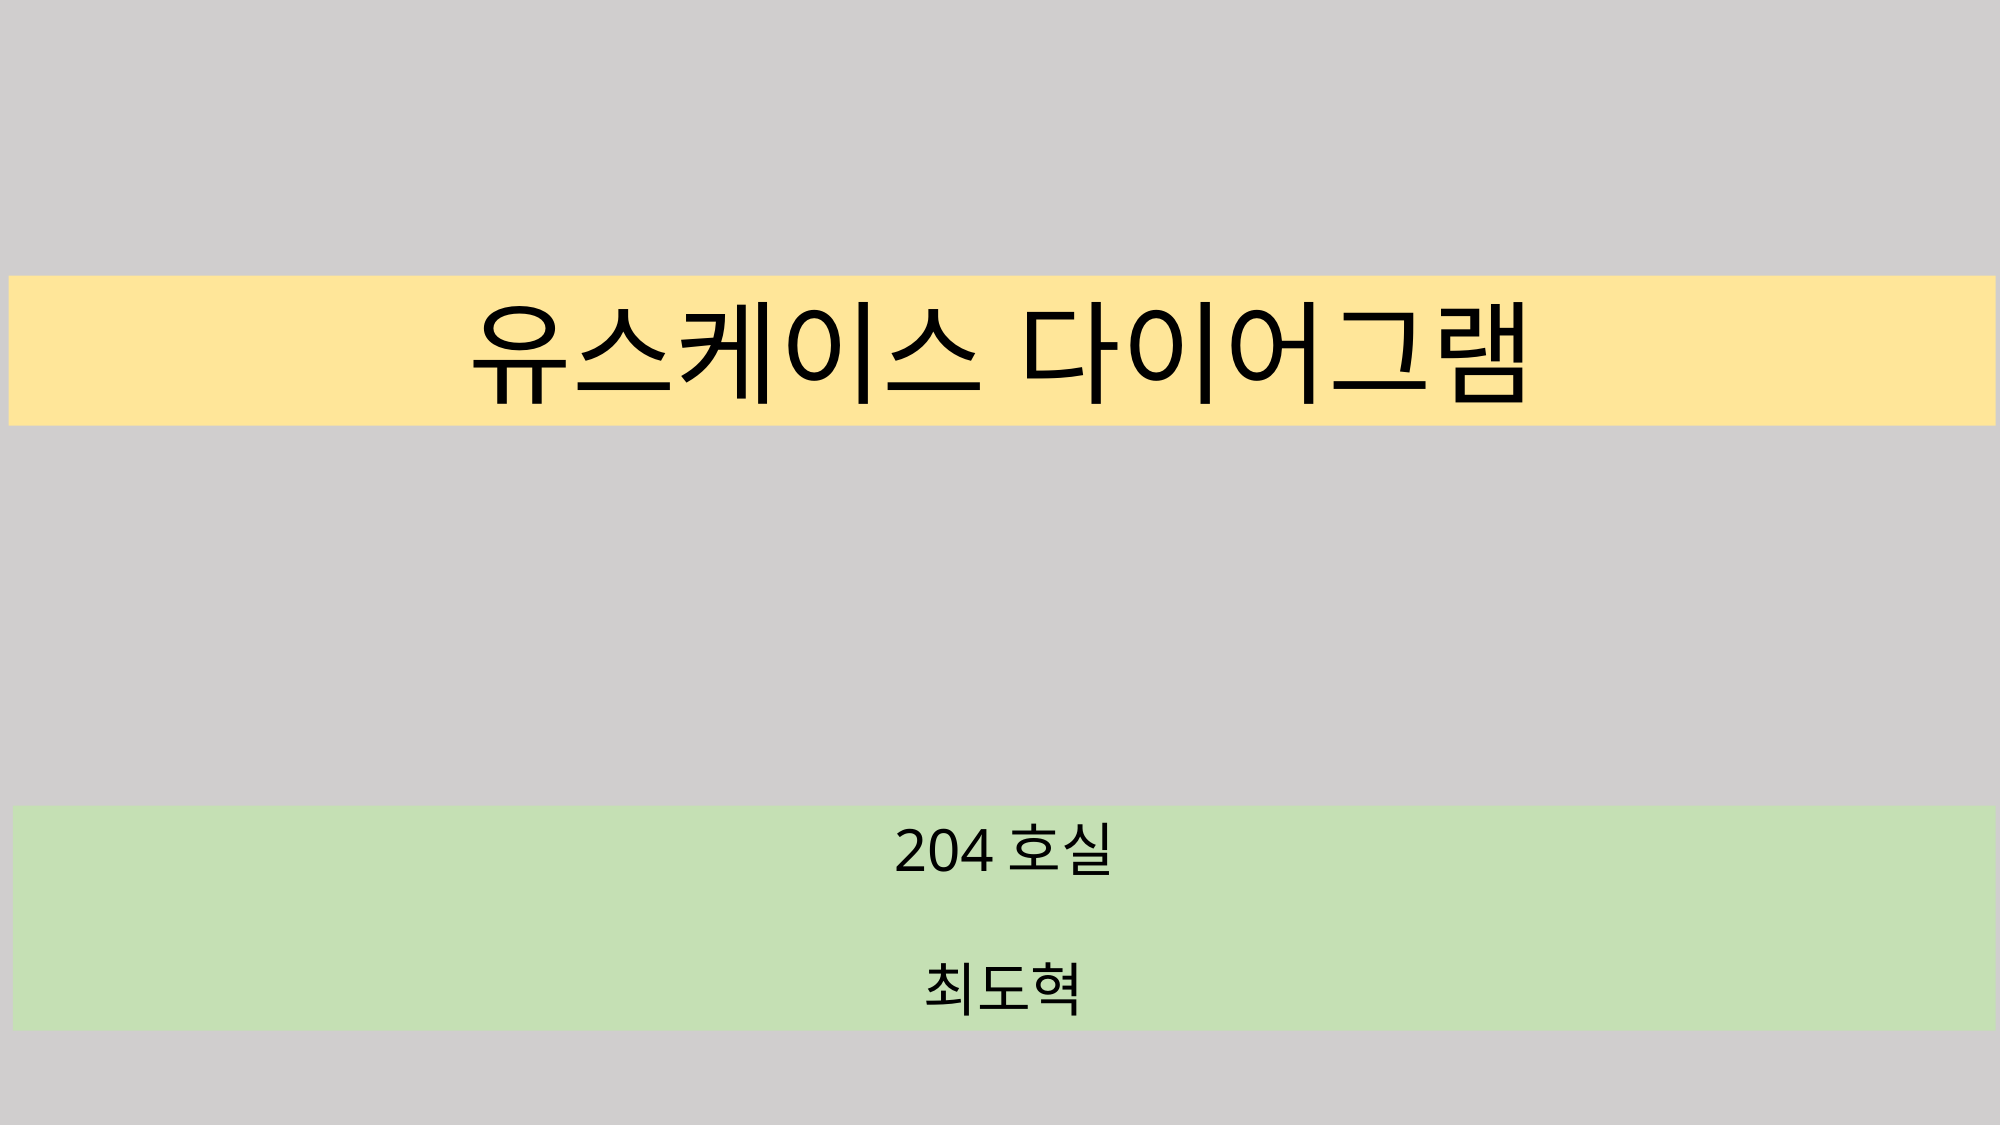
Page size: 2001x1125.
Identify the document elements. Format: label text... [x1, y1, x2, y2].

text_box 유스케이스 다이어그램 [8, 275, 1996, 426]
text_box 204호실 최도혁 [12, 805, 1996, 1031]
